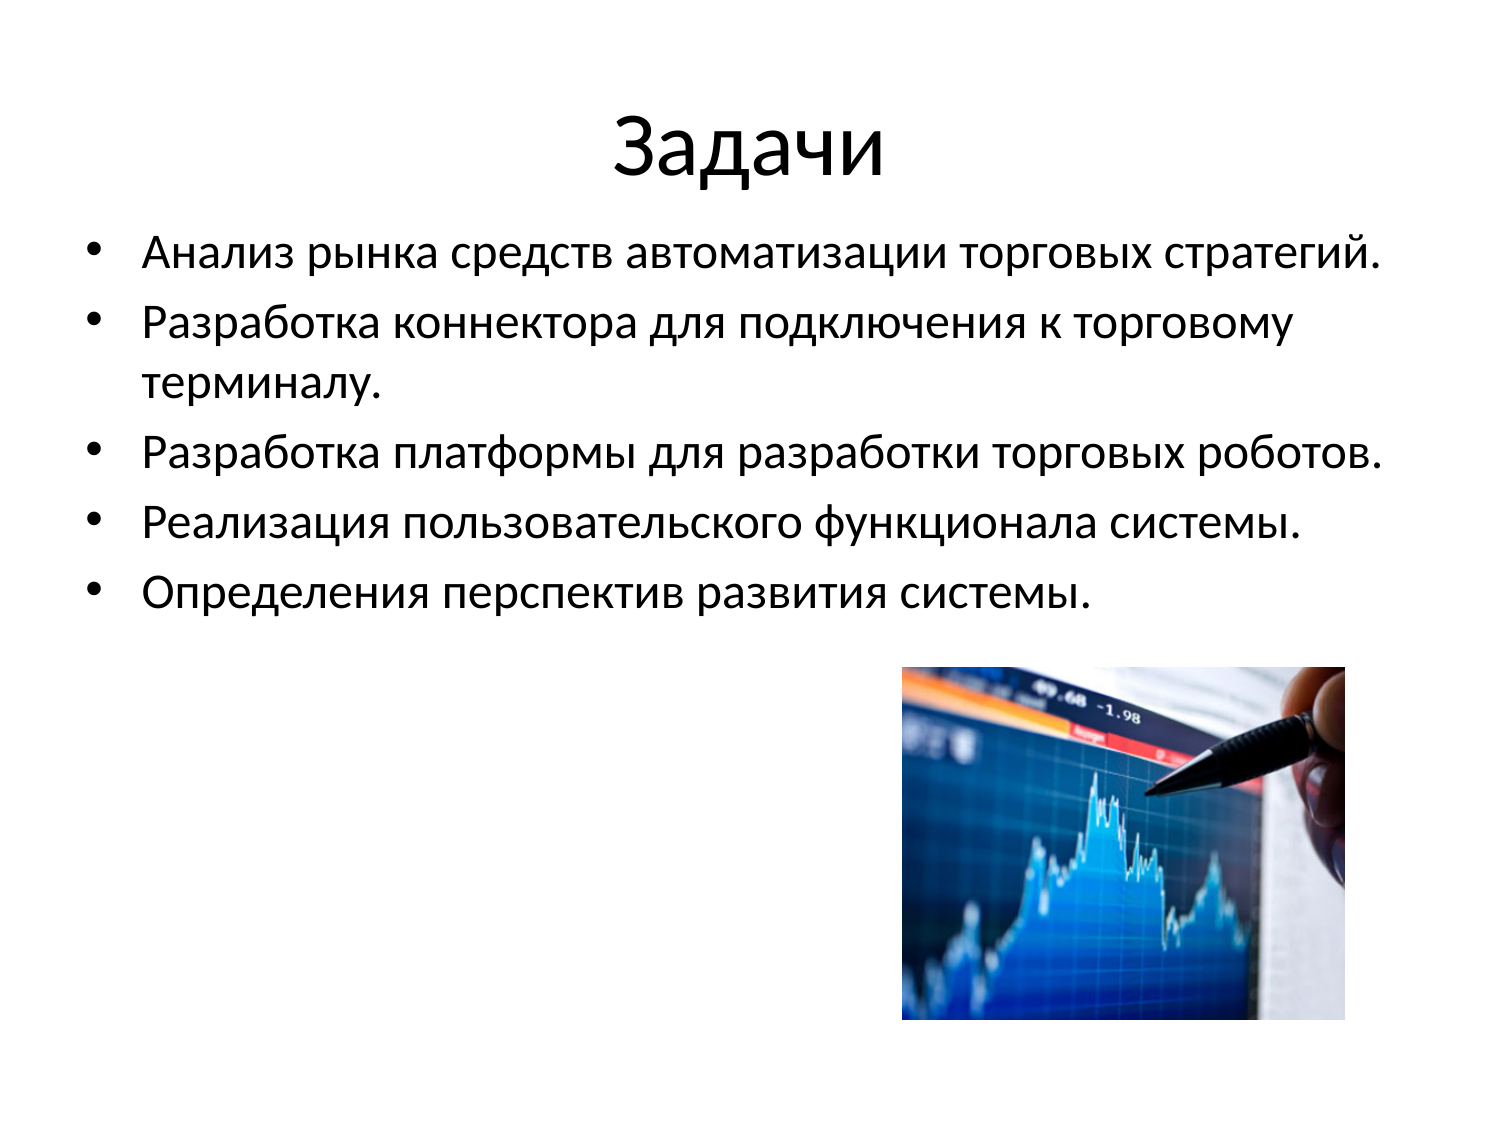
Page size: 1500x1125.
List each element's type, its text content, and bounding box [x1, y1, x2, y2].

list Анализ рынка средств автоматизации торговых стратегий. Разработка коннектора для подключения к торговому терминалу. Разработка платформы для разработки торговых роботов. Реализация пользовательского функционала системы. Определения перспектив развития системы. [70, 210, 1421, 669]
title Задачи [74, 44, 1426, 233]
picture [902, 667, 1345, 1020]
